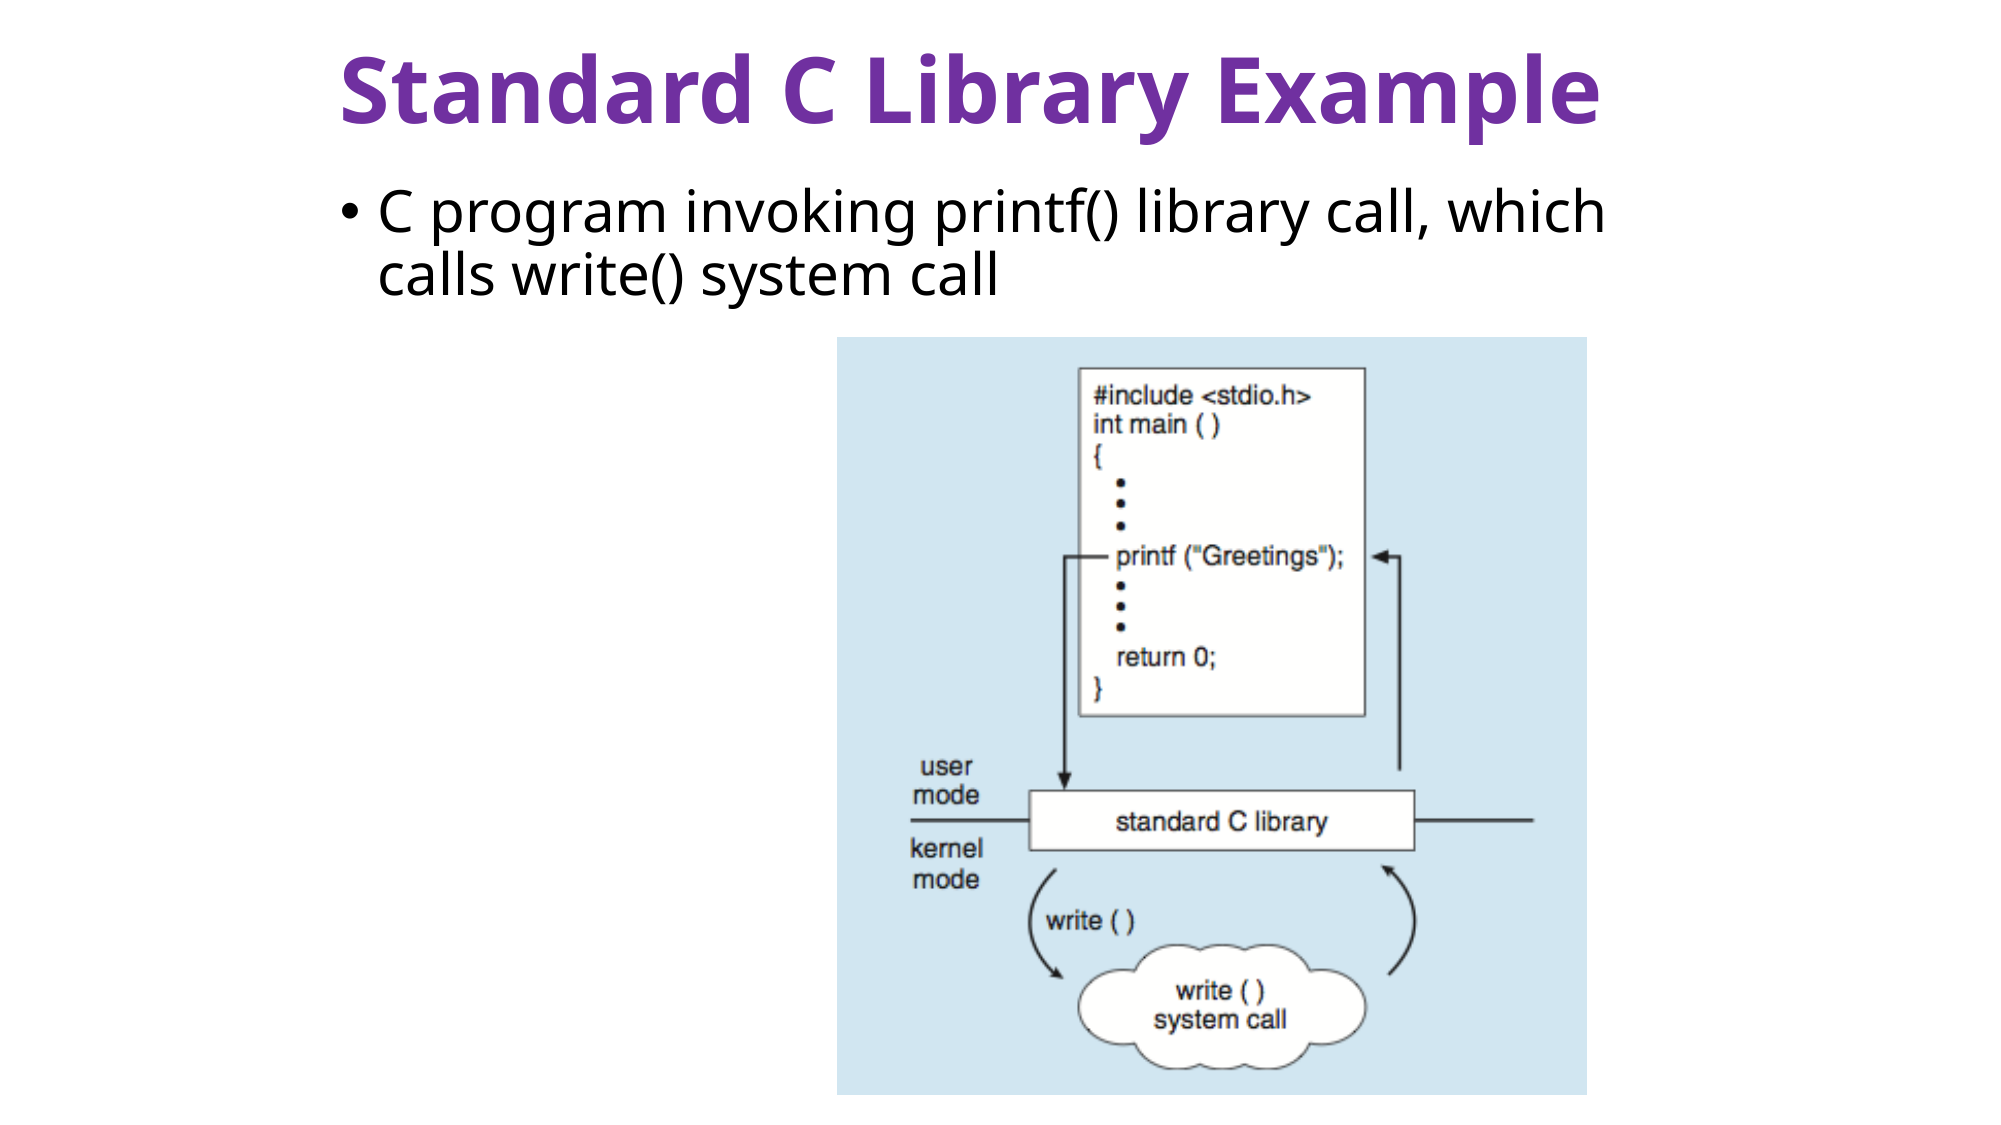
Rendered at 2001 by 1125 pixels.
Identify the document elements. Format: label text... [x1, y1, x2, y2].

title Standard C Library Example [324, 0, 1675, 174]
picture [836, 336, 1587, 1095]
list C program invoking printf() library call, which calls write() system call [324, 174, 1675, 918]
